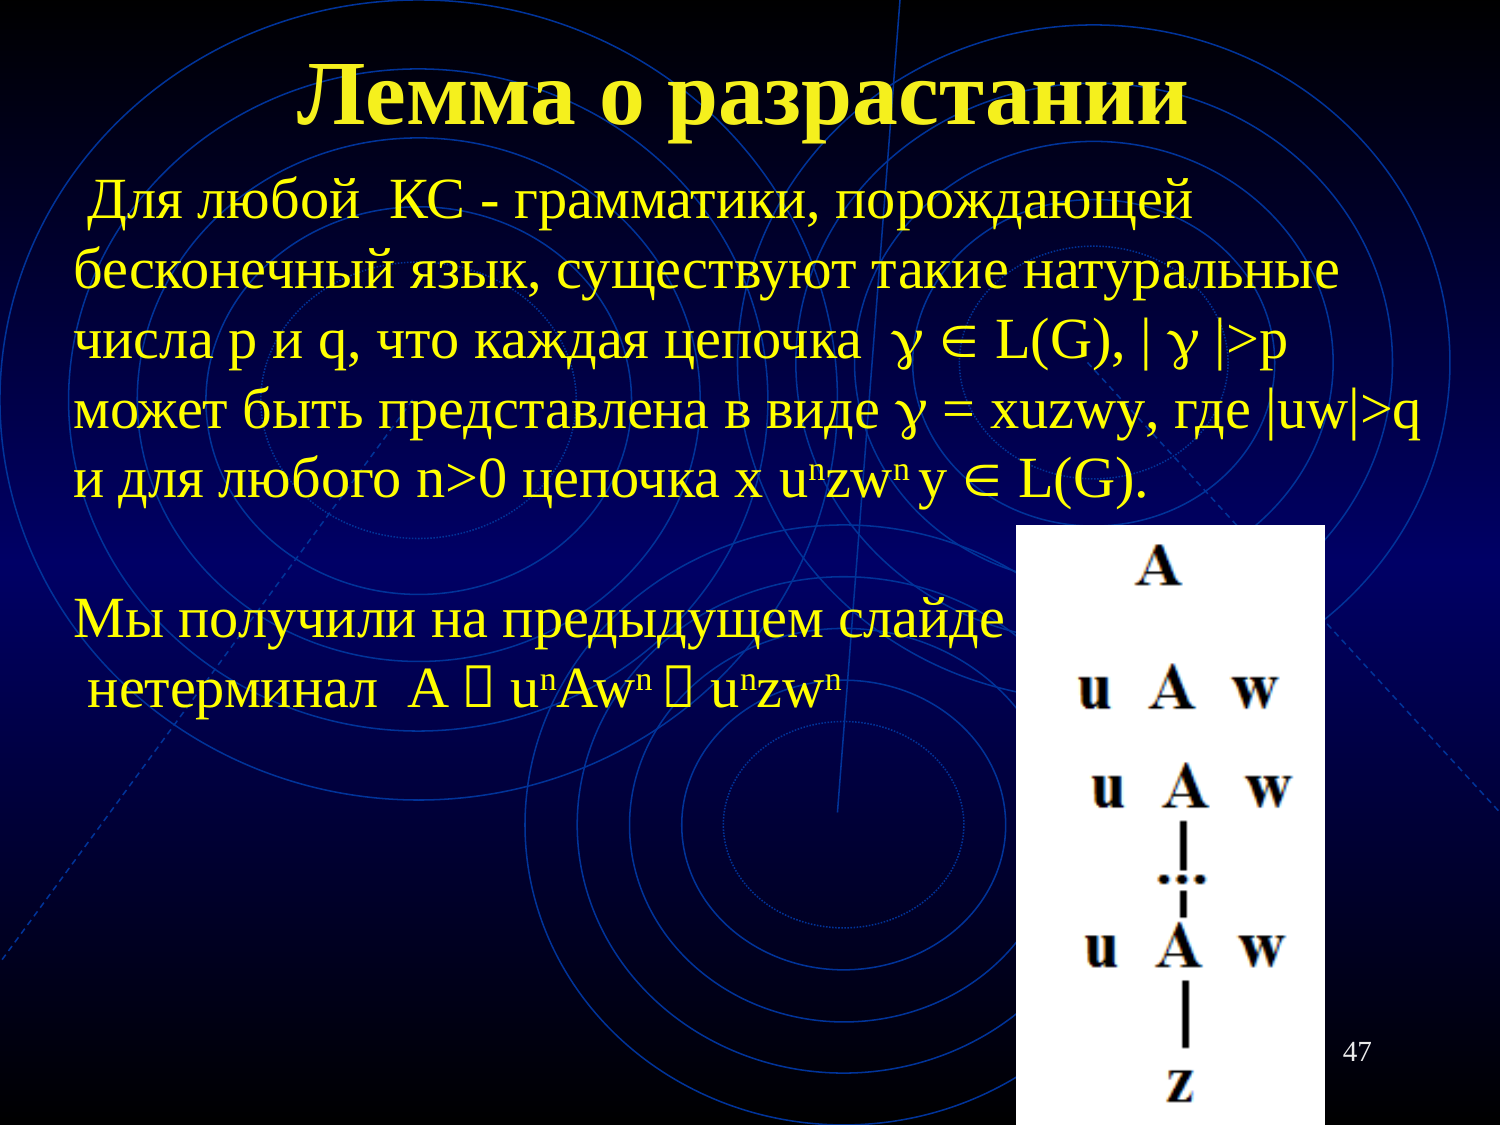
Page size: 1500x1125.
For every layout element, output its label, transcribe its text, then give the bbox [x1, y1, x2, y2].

picture [1016, 524, 1325, 1125]
slide_number 47 [1330, 1024, 1388, 1101]
text_box Для любой КС - грамматики, порождающей бесконечный язык, существуют такие натуральные числа p и q, что каждая цепочка   L(G), |  |>p может быть представлена в виде  = xuzwy, где |uw|>q и для любого n>0 цепочка x unzwn y  L(G). Мы получили на предыдущем слайде нетерминал A  unAwn  unzwn [58, 152, 1442, 797]
title Лемма о разрастании [140, 34, 1348, 141]
